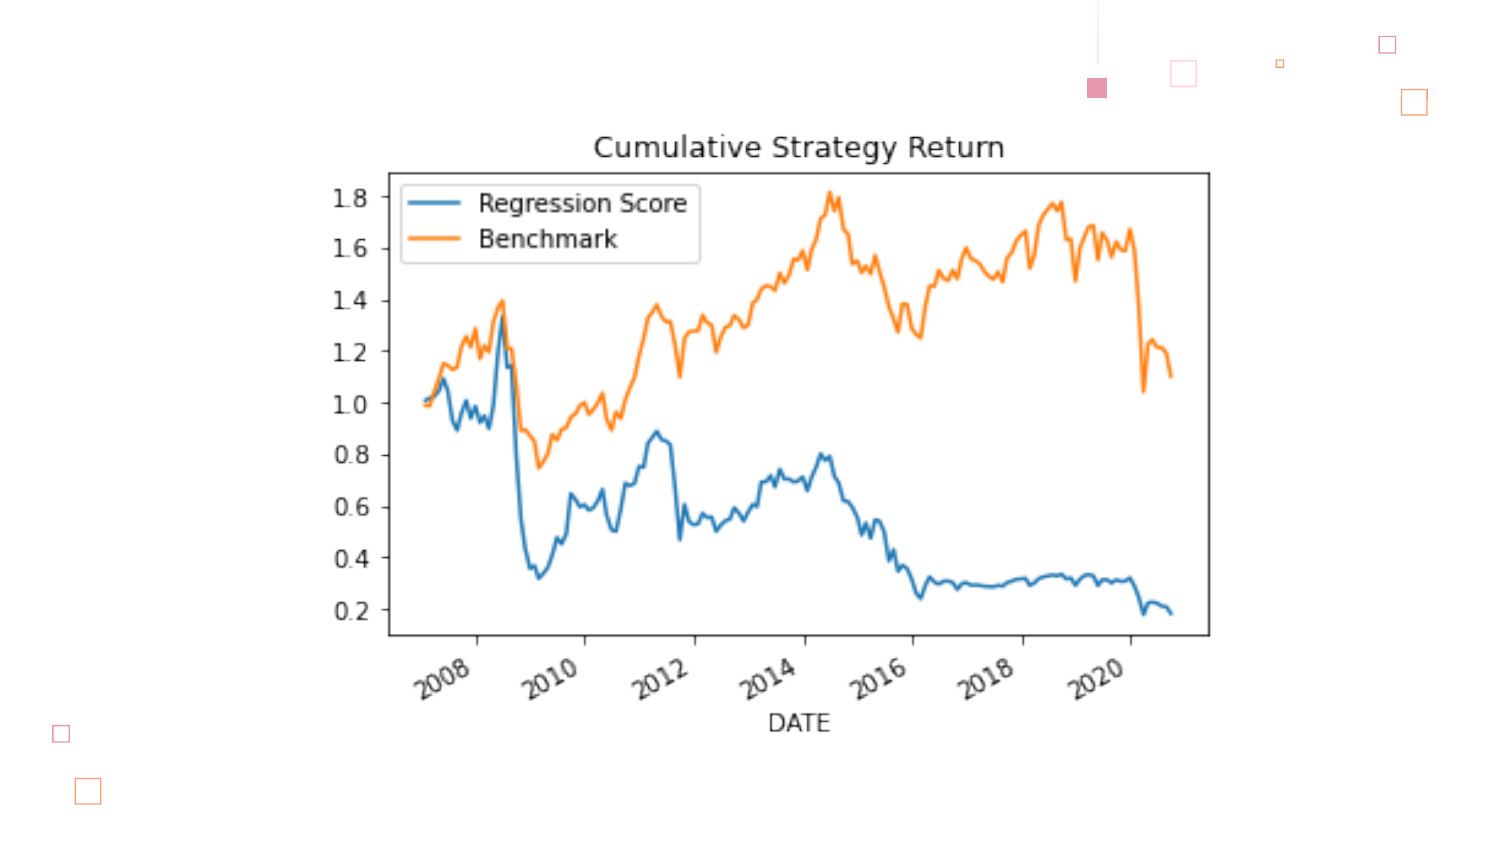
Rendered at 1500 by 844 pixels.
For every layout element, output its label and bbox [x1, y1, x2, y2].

picture [315, 118, 1226, 754]
